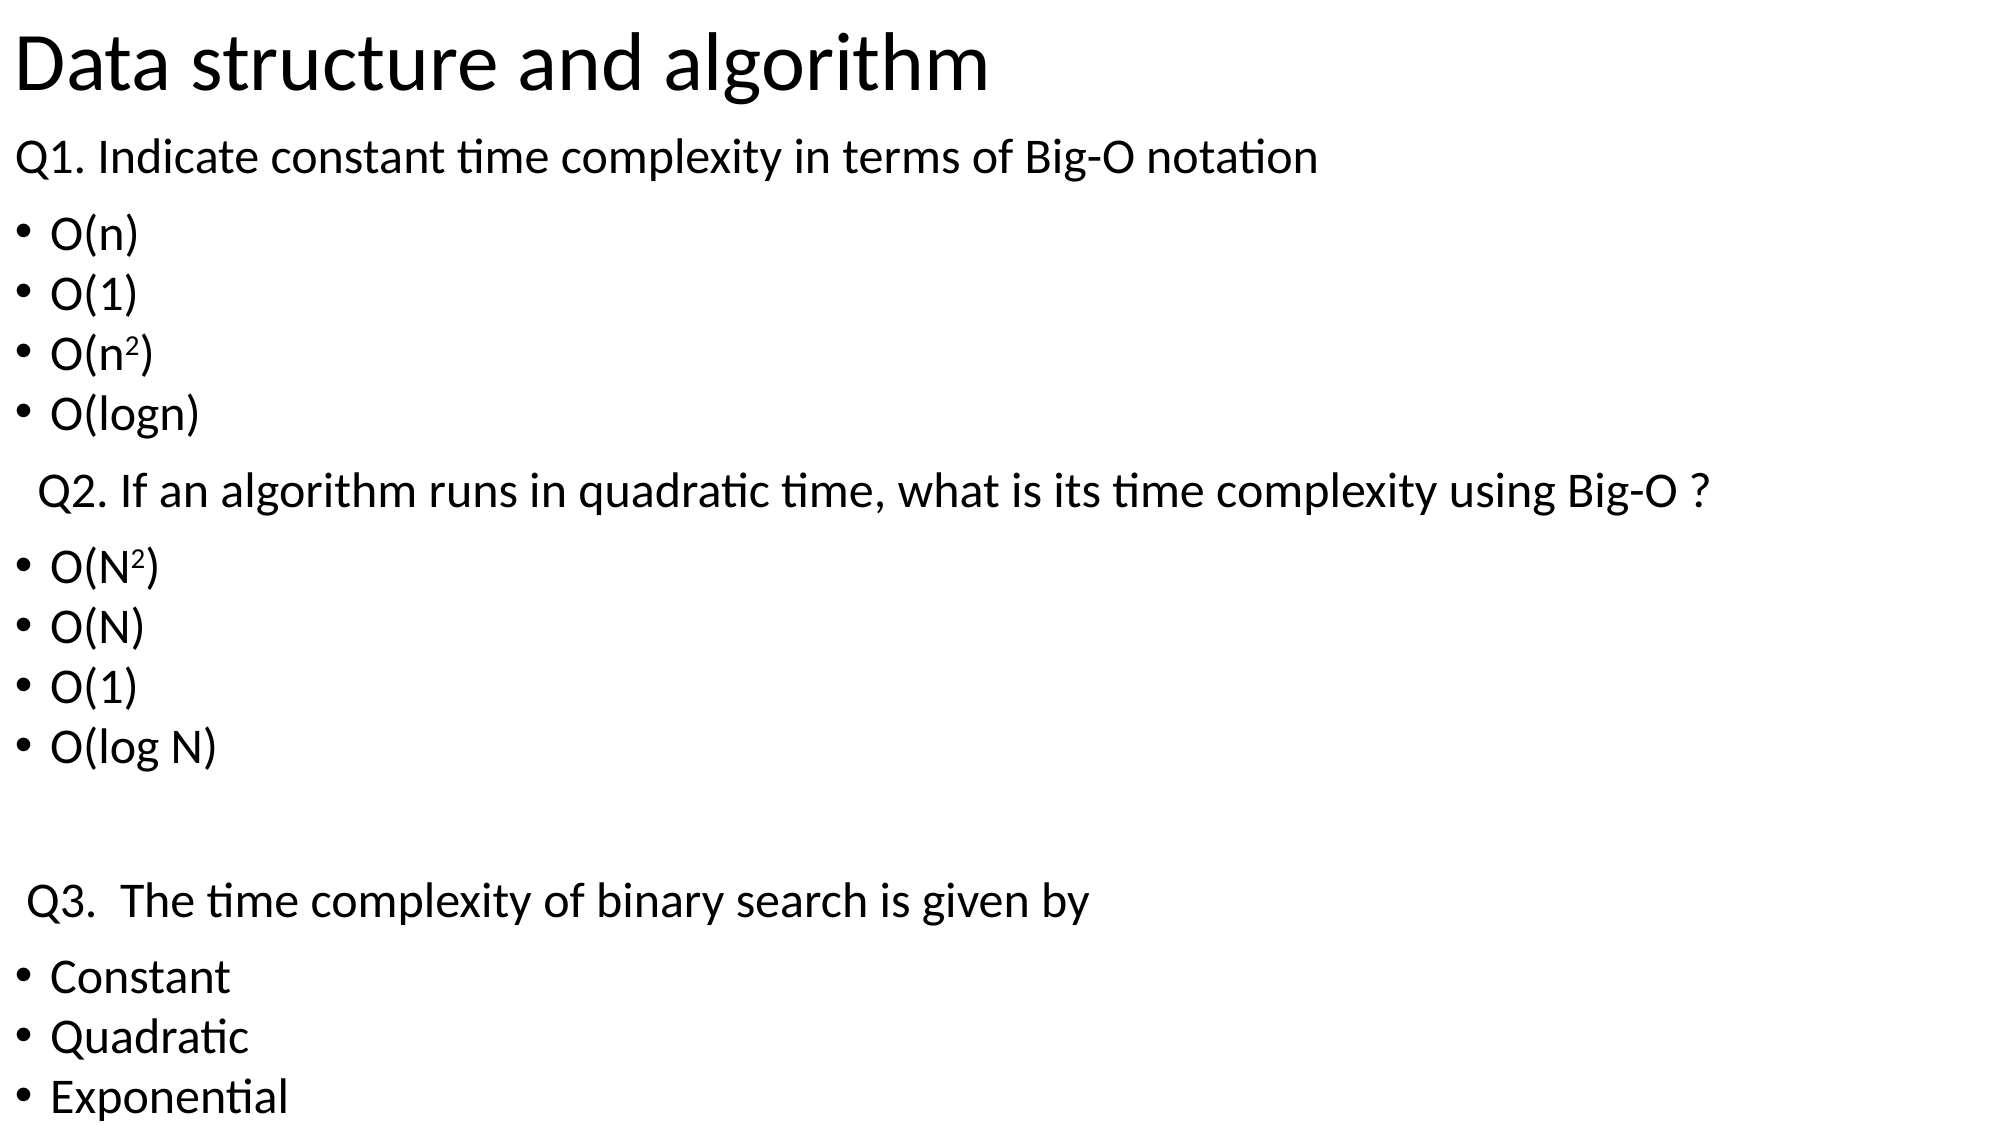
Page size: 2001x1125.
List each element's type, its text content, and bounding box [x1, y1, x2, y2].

text_box Data structure and algorithm Q1. Indicate constant time complexity in terms of Big-O notation O(n) O(1) O(n2) O(logn) Q2. If an algorithm runs in quadratic time, what is its time complexity using Big-O ? O(N2) O(N) O(1) O(log N) Q3. The time complexity of binary search is given by Constant Quadratic Exponential Logarithmic [0, 0, 1937, 1125]
